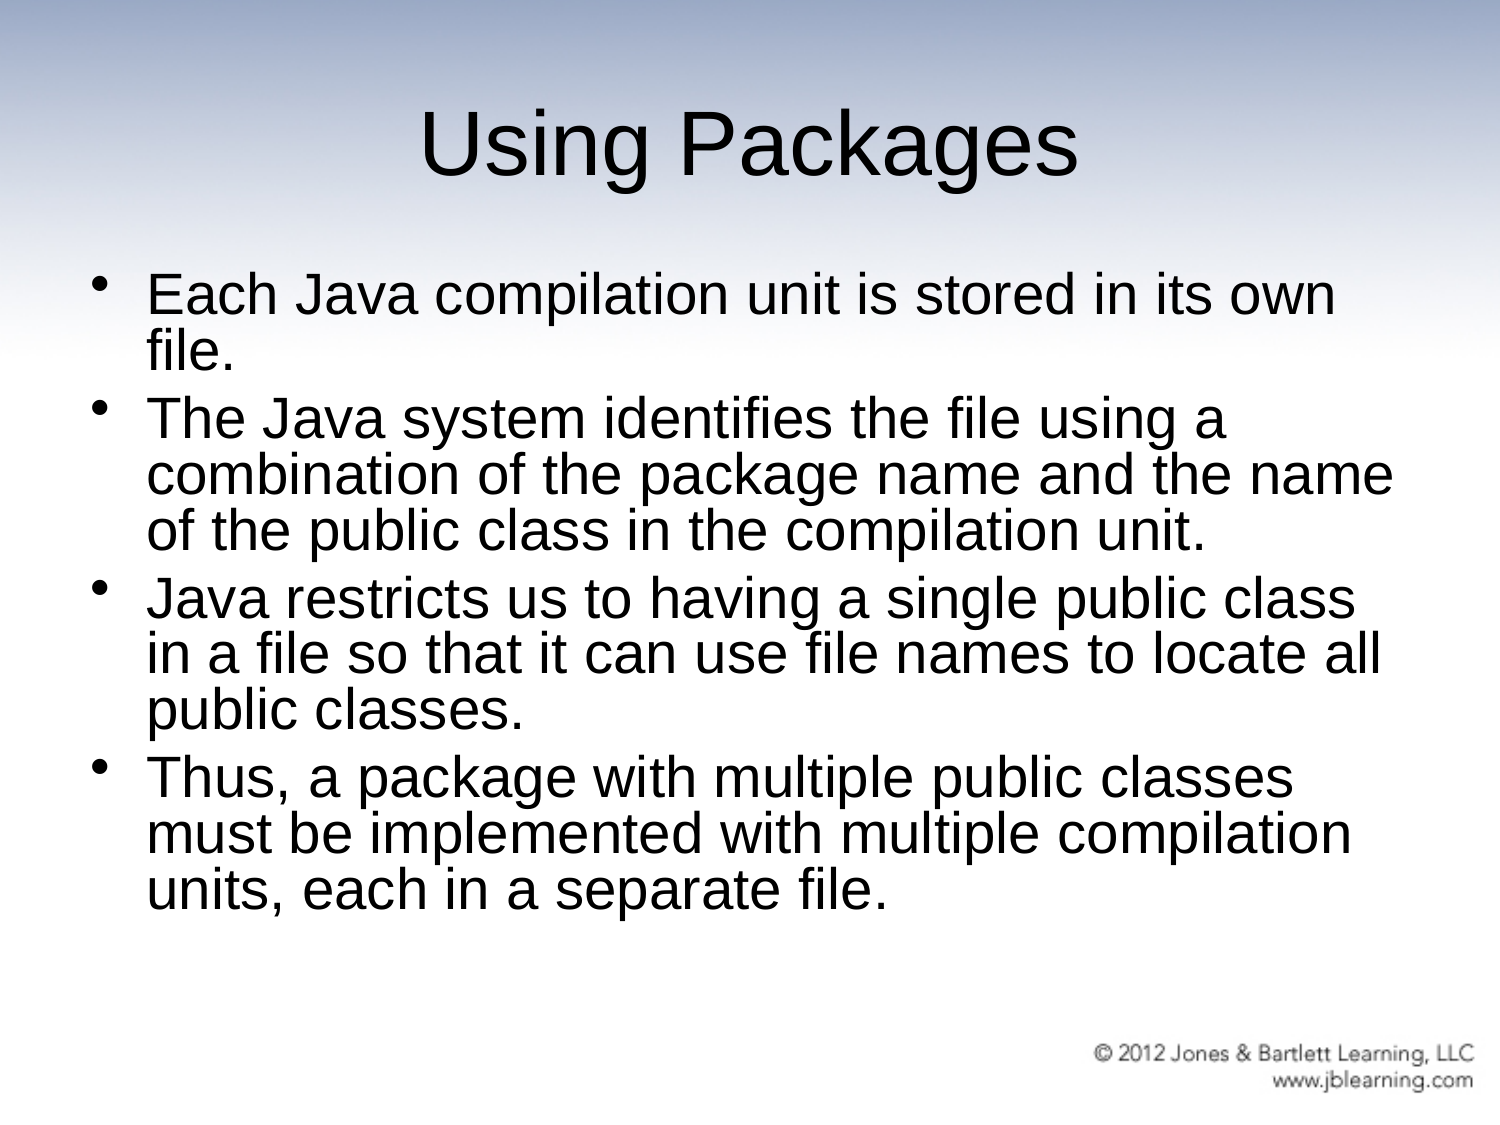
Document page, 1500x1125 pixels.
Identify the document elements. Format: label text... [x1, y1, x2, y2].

list Each Java compilation unit is stored in its own file. The Java system identifies the file using a combination of the package name and the name of the public class in the compilation unit. Java restricts us to having a single public class in a file so that it can use file names to locate all public classes. Thus, a package with multiple public classes must be implemented with multiple compilation units, each in a separate file. [75, 262, 1425, 1005]
picture [0, 0, 1500, 1125]
title Using Packages [75, 45, 1425, 233]
